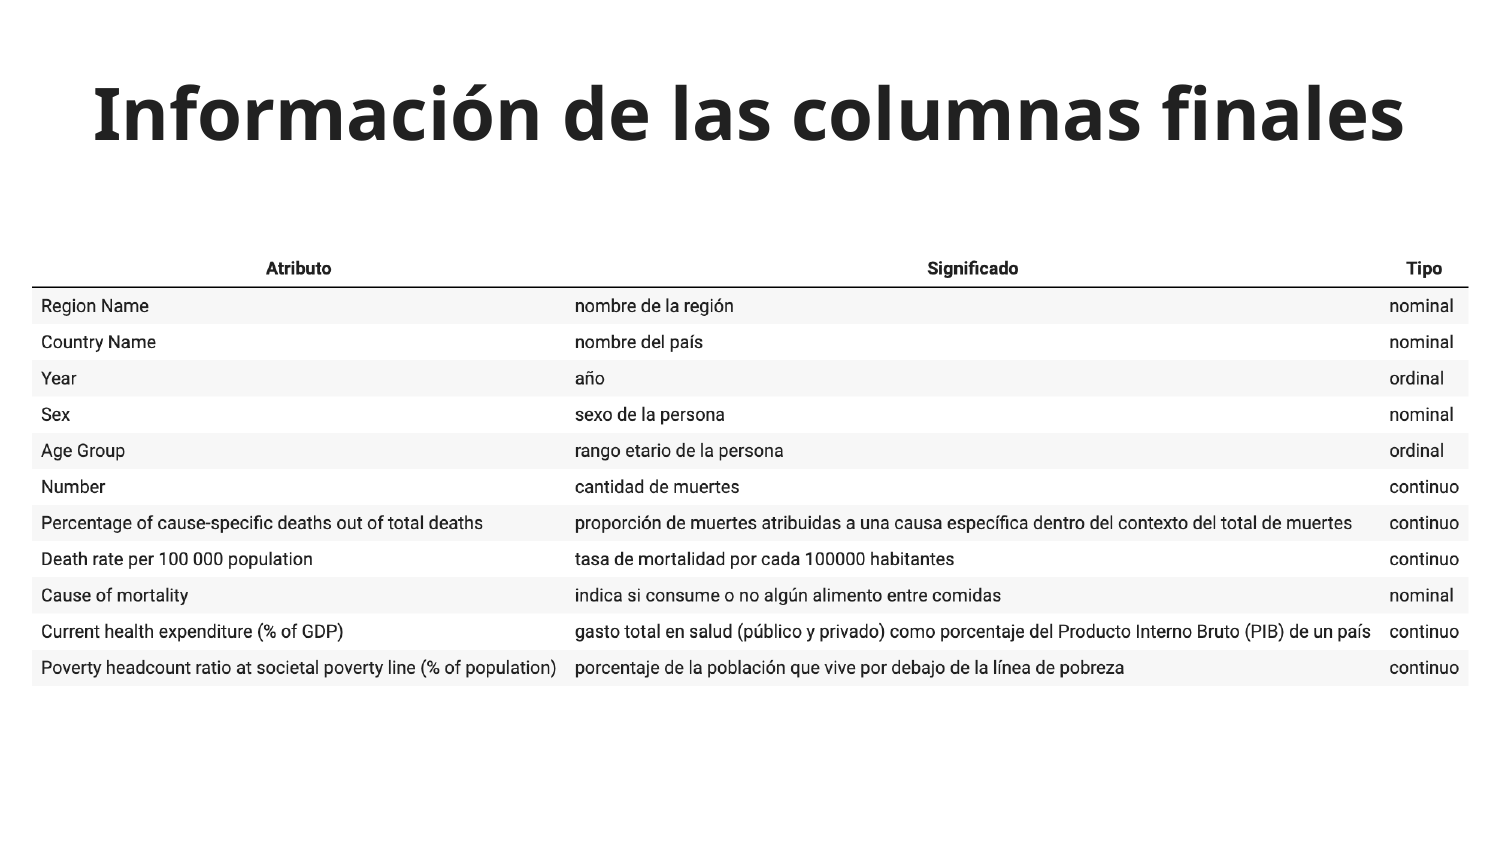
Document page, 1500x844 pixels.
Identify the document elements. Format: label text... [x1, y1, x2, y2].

title Información de las columnas finales [51, 48, 1449, 180]
picture [24, 253, 1476, 690]
